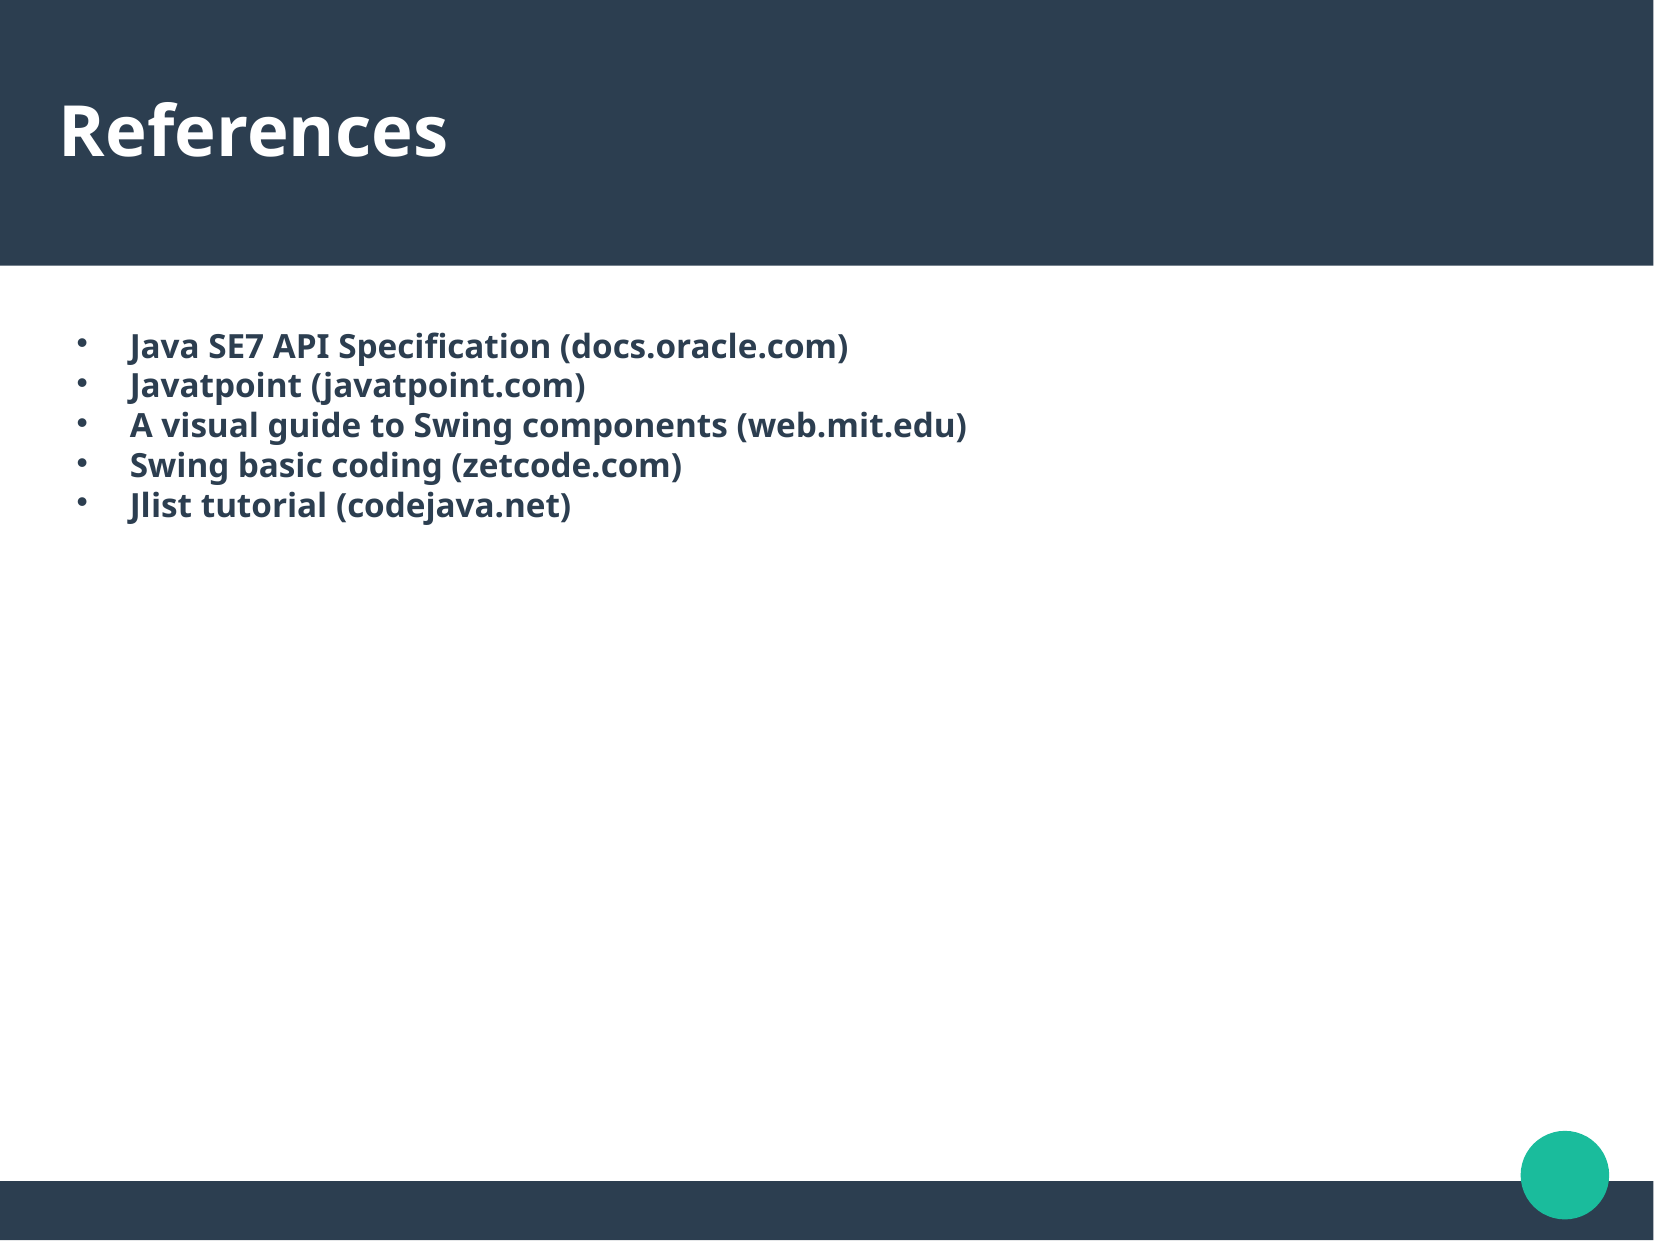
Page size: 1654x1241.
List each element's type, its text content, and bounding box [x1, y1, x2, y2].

text_box Java SE7 API Specification (docs.oracle.com) Javatpoint (javatpoint.com) A visual guide to Swing components (web.mit.edu) Swing basic coding (zetcode.com) Jlist tutorial (codejava.net) [58, 324, 1595, 1152]
text_box References [58, 49, 1595, 207]
